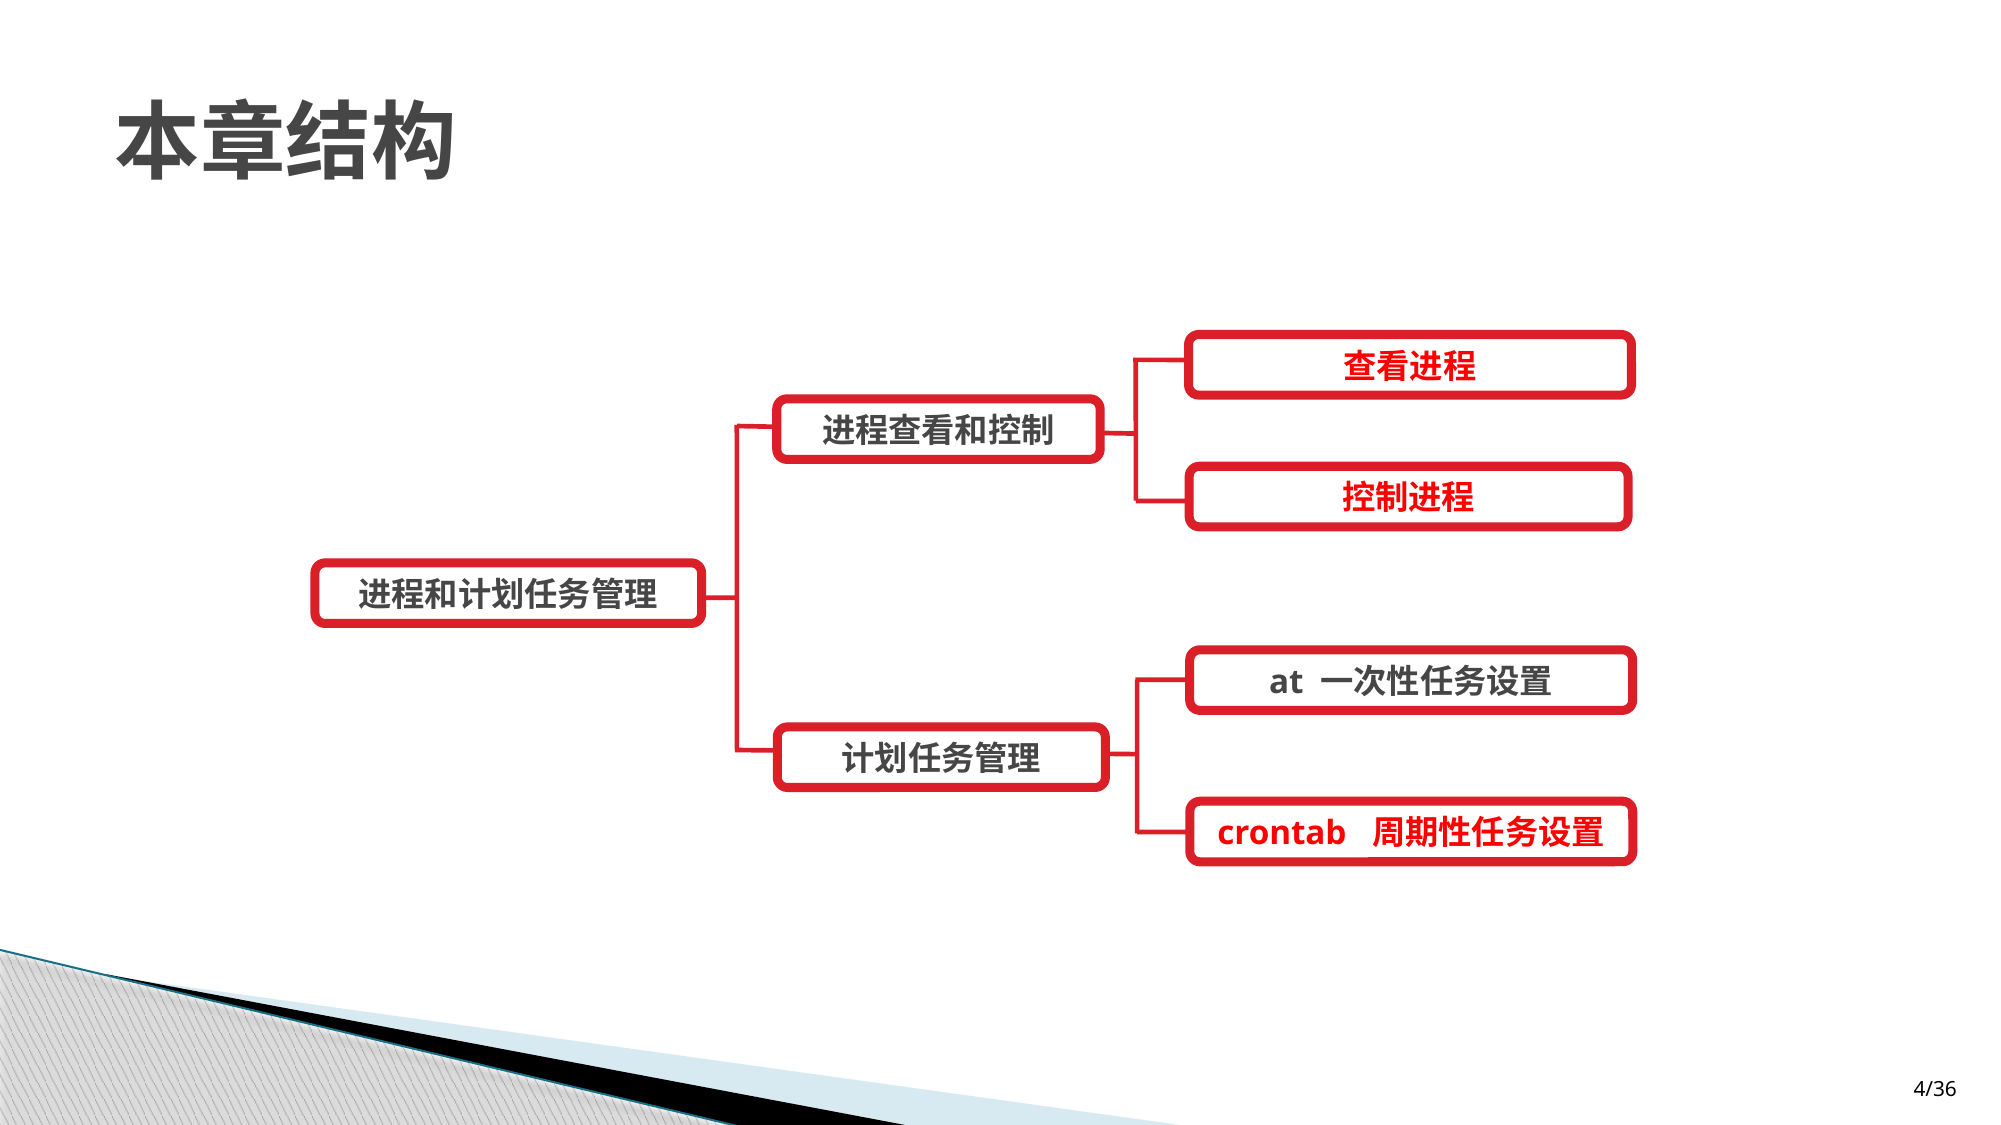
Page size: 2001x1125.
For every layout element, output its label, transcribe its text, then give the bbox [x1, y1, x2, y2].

text_box 进程和计划任务管理 [310, 558, 707, 628]
title 本章结构 [99, 45, 1900, 233]
text_box 进程查看和控制 [772, 394, 1105, 464]
text_box at 一次性任务设置 [1185, 645, 1638, 715]
text_box 计划任务管理 [772, 722, 1110, 793]
text_box 查看进程 [1184, 329, 1637, 400]
text_box crontab 周期性任务设置 [1185, 796, 1638, 867]
text_box 控制进程 [1184, 461, 1633, 532]
slide_number 4/36 [1891, 1051, 1972, 1112]
